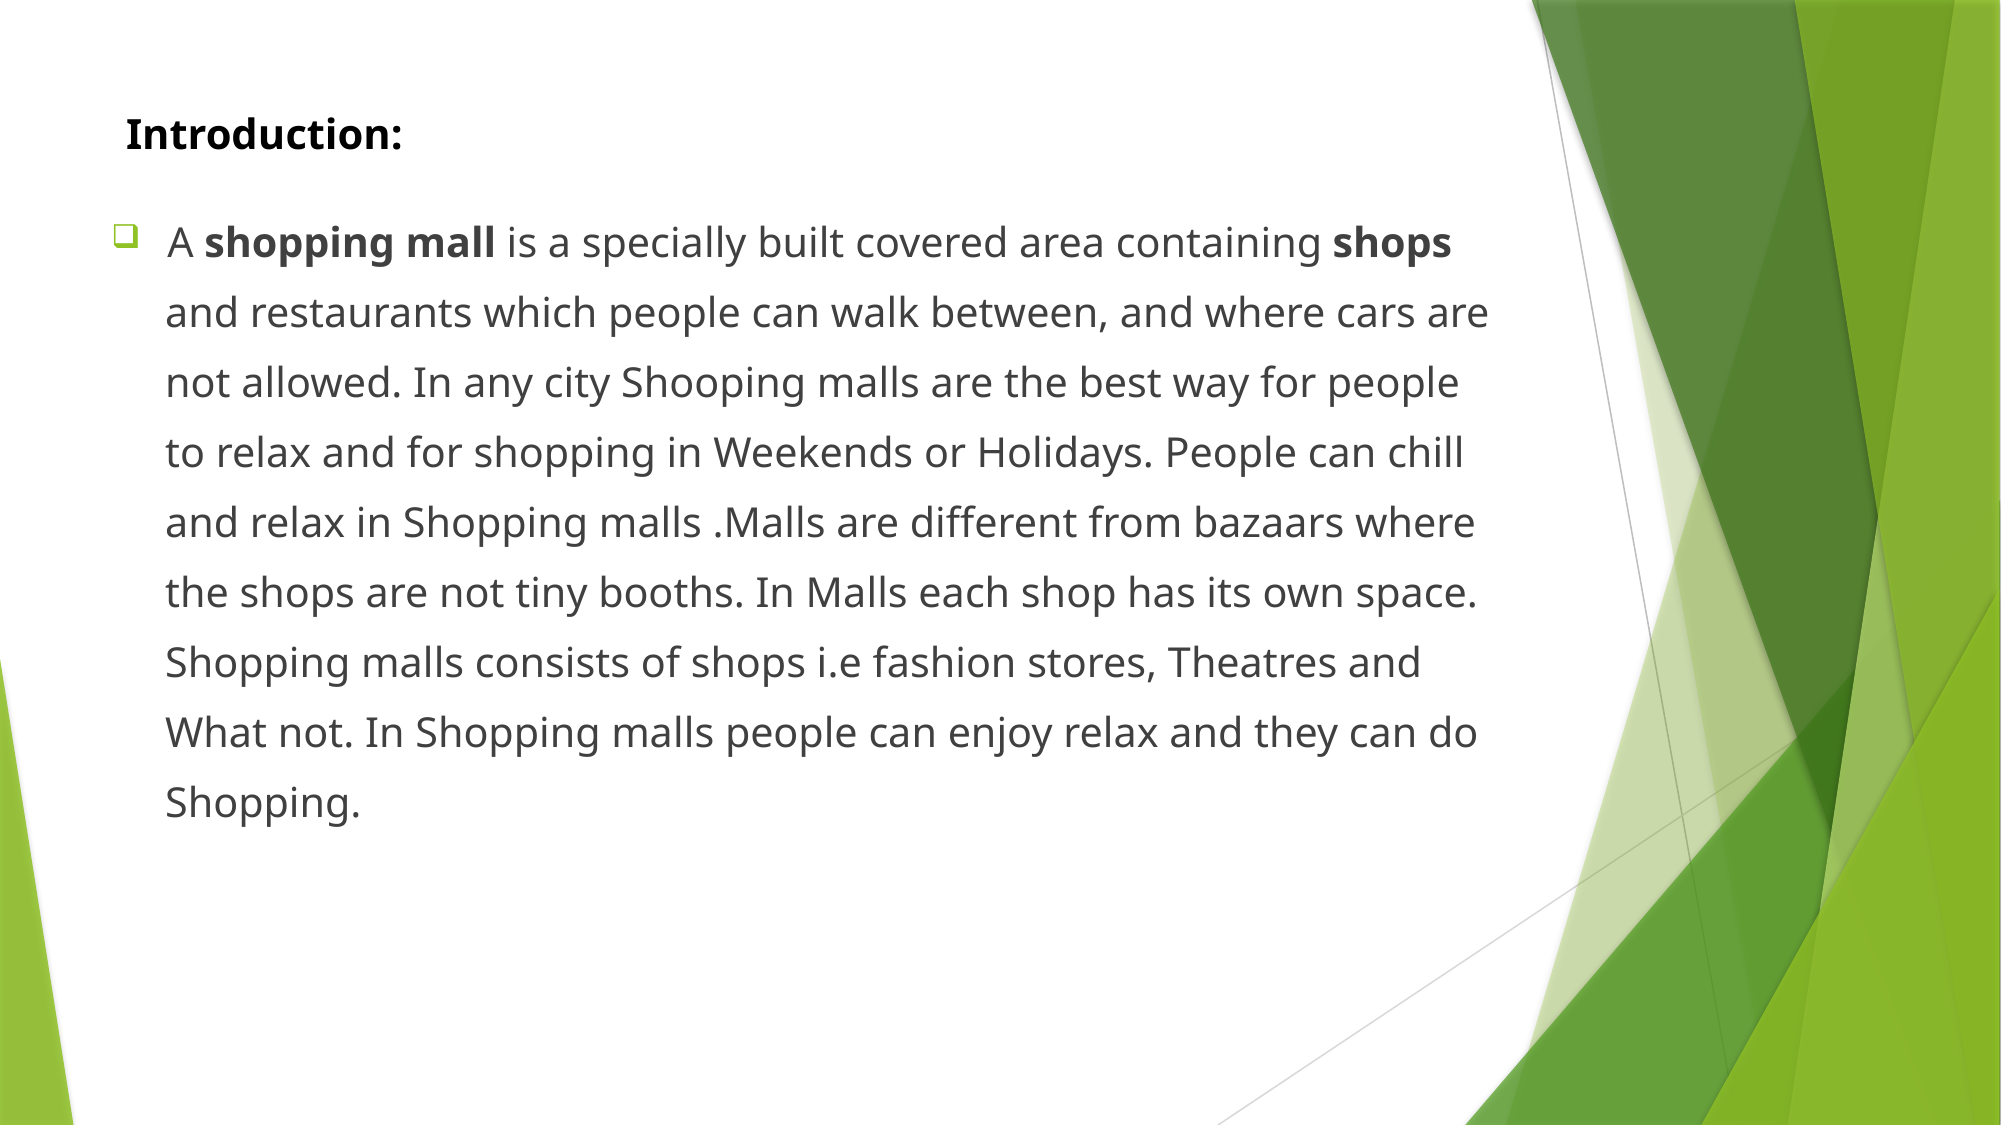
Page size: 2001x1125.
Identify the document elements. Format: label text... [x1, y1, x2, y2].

title Introduction: [111, 99, 1522, 317]
list A shopping mall is a specially built covered area containing shops and restaurants which people can walk between, and where cars are not allowed. In any city Shooping malls are the best way for people to relax and for shopping in Weekends or Holidays. People can chill and relax in Shopping malls .Malls are different from bazaars where the shops are not tiny booths. In Malls each shop has its own space. Shopping malls consists of shops i.e fashion stores, Theatres and What not. In Shopping malls people can enjoy relax and they can do Shopping. [96, 208, 1507, 845]
